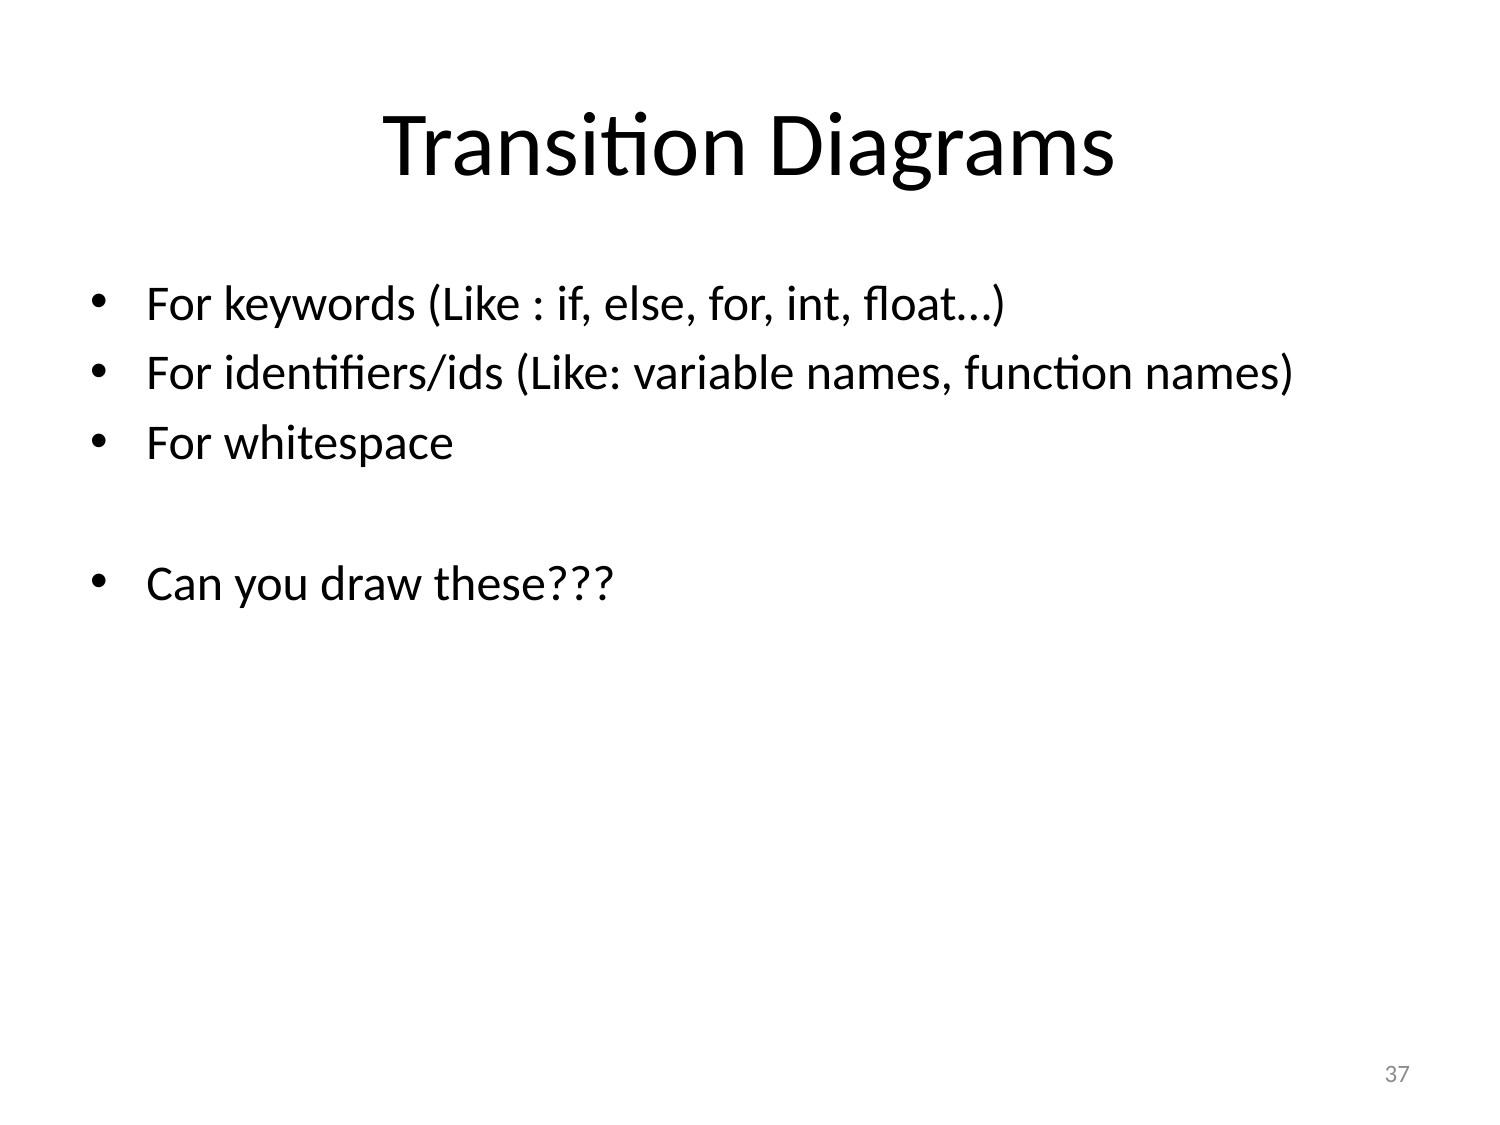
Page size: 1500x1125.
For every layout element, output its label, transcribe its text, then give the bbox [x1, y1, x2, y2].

list For keywords (Like : if, else, for, int, float…) For identifiers/ids (Like: variable names, function names) For whitespace Can you draw these??? [75, 262, 1425, 1005]
slide_number 37 [1074, 1042, 1425, 1103]
title Transition Diagrams [75, 45, 1425, 233]
